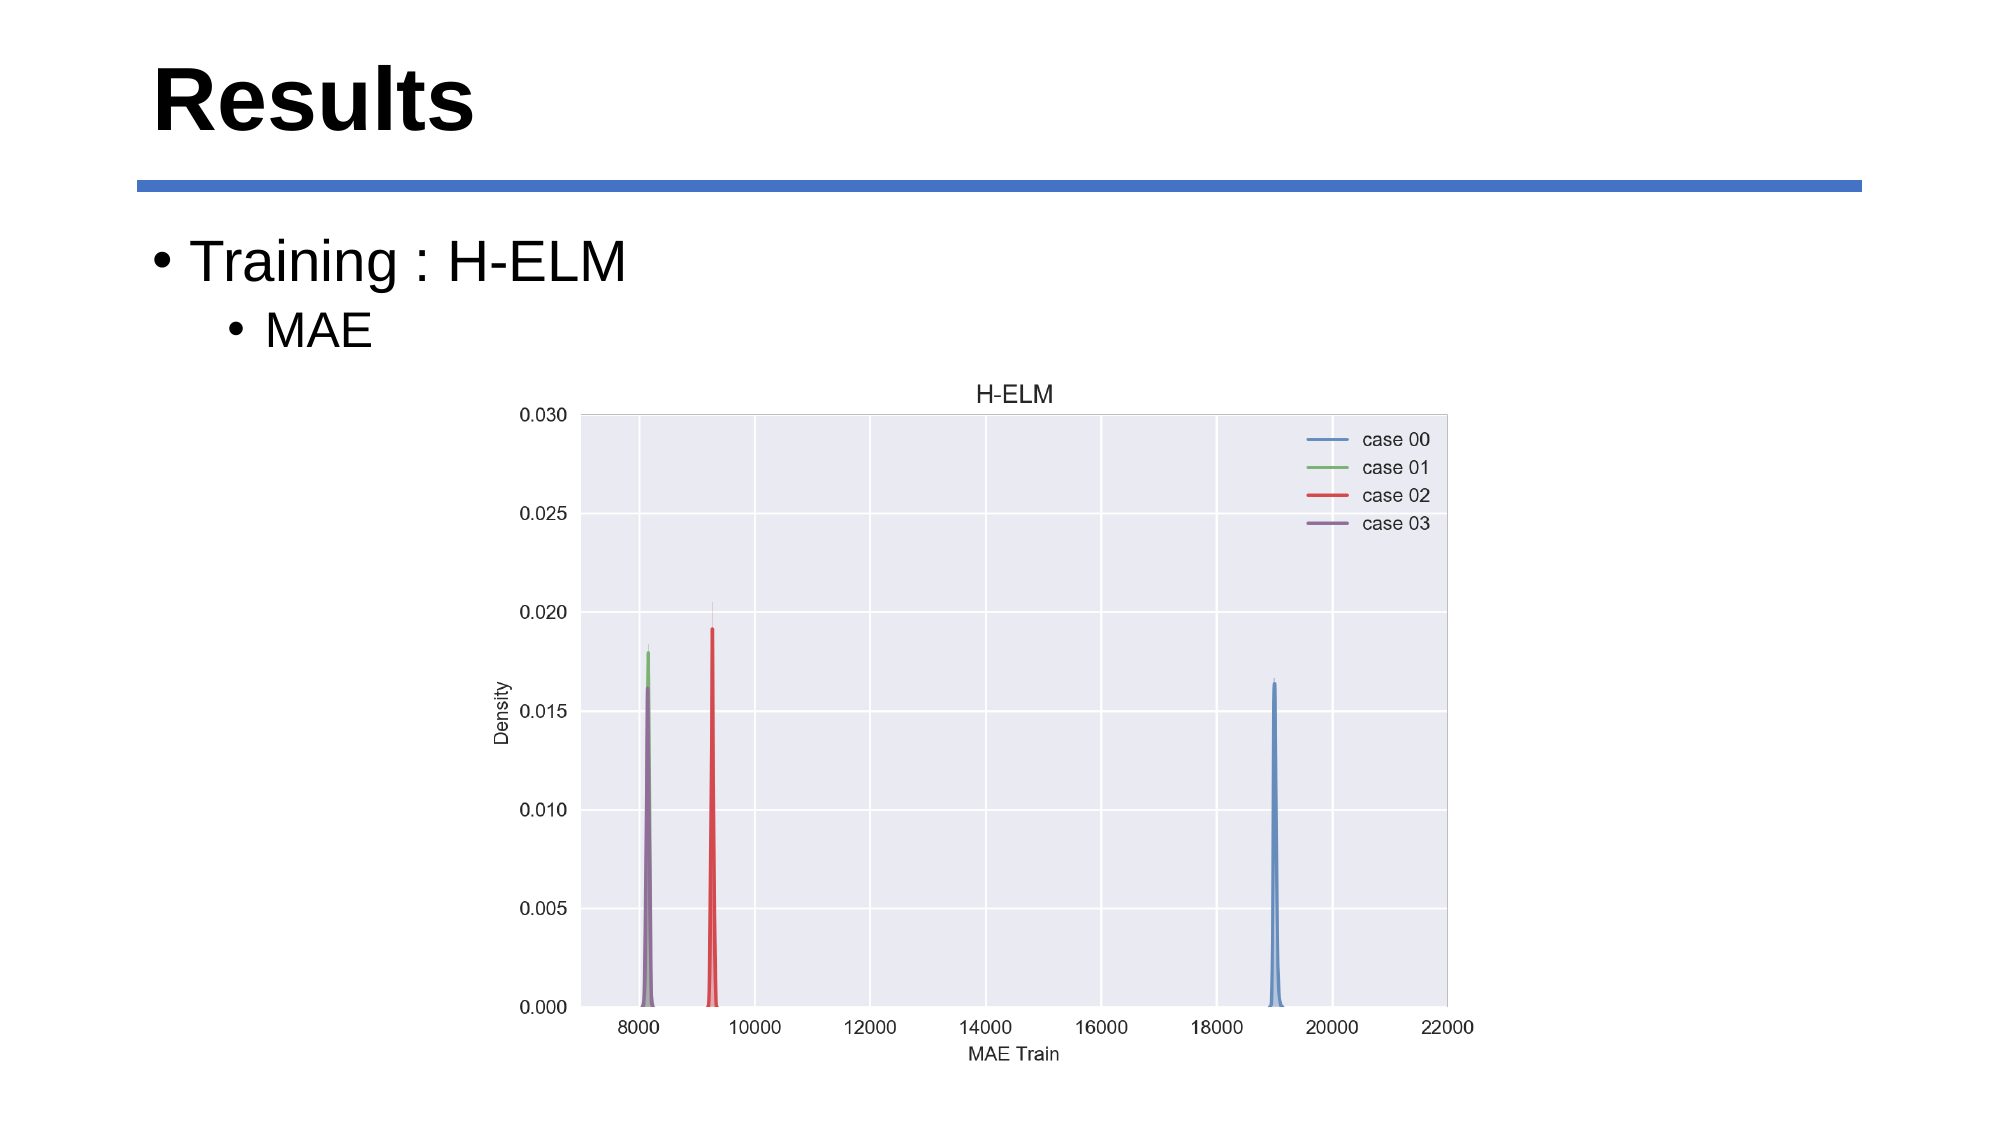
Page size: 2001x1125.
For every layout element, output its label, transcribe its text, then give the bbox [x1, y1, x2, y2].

title Results [137, 44, 1863, 158]
list Training : H-ELM MAE [137, 223, 1863, 1091]
picture [441, 322, 1559, 1091]
